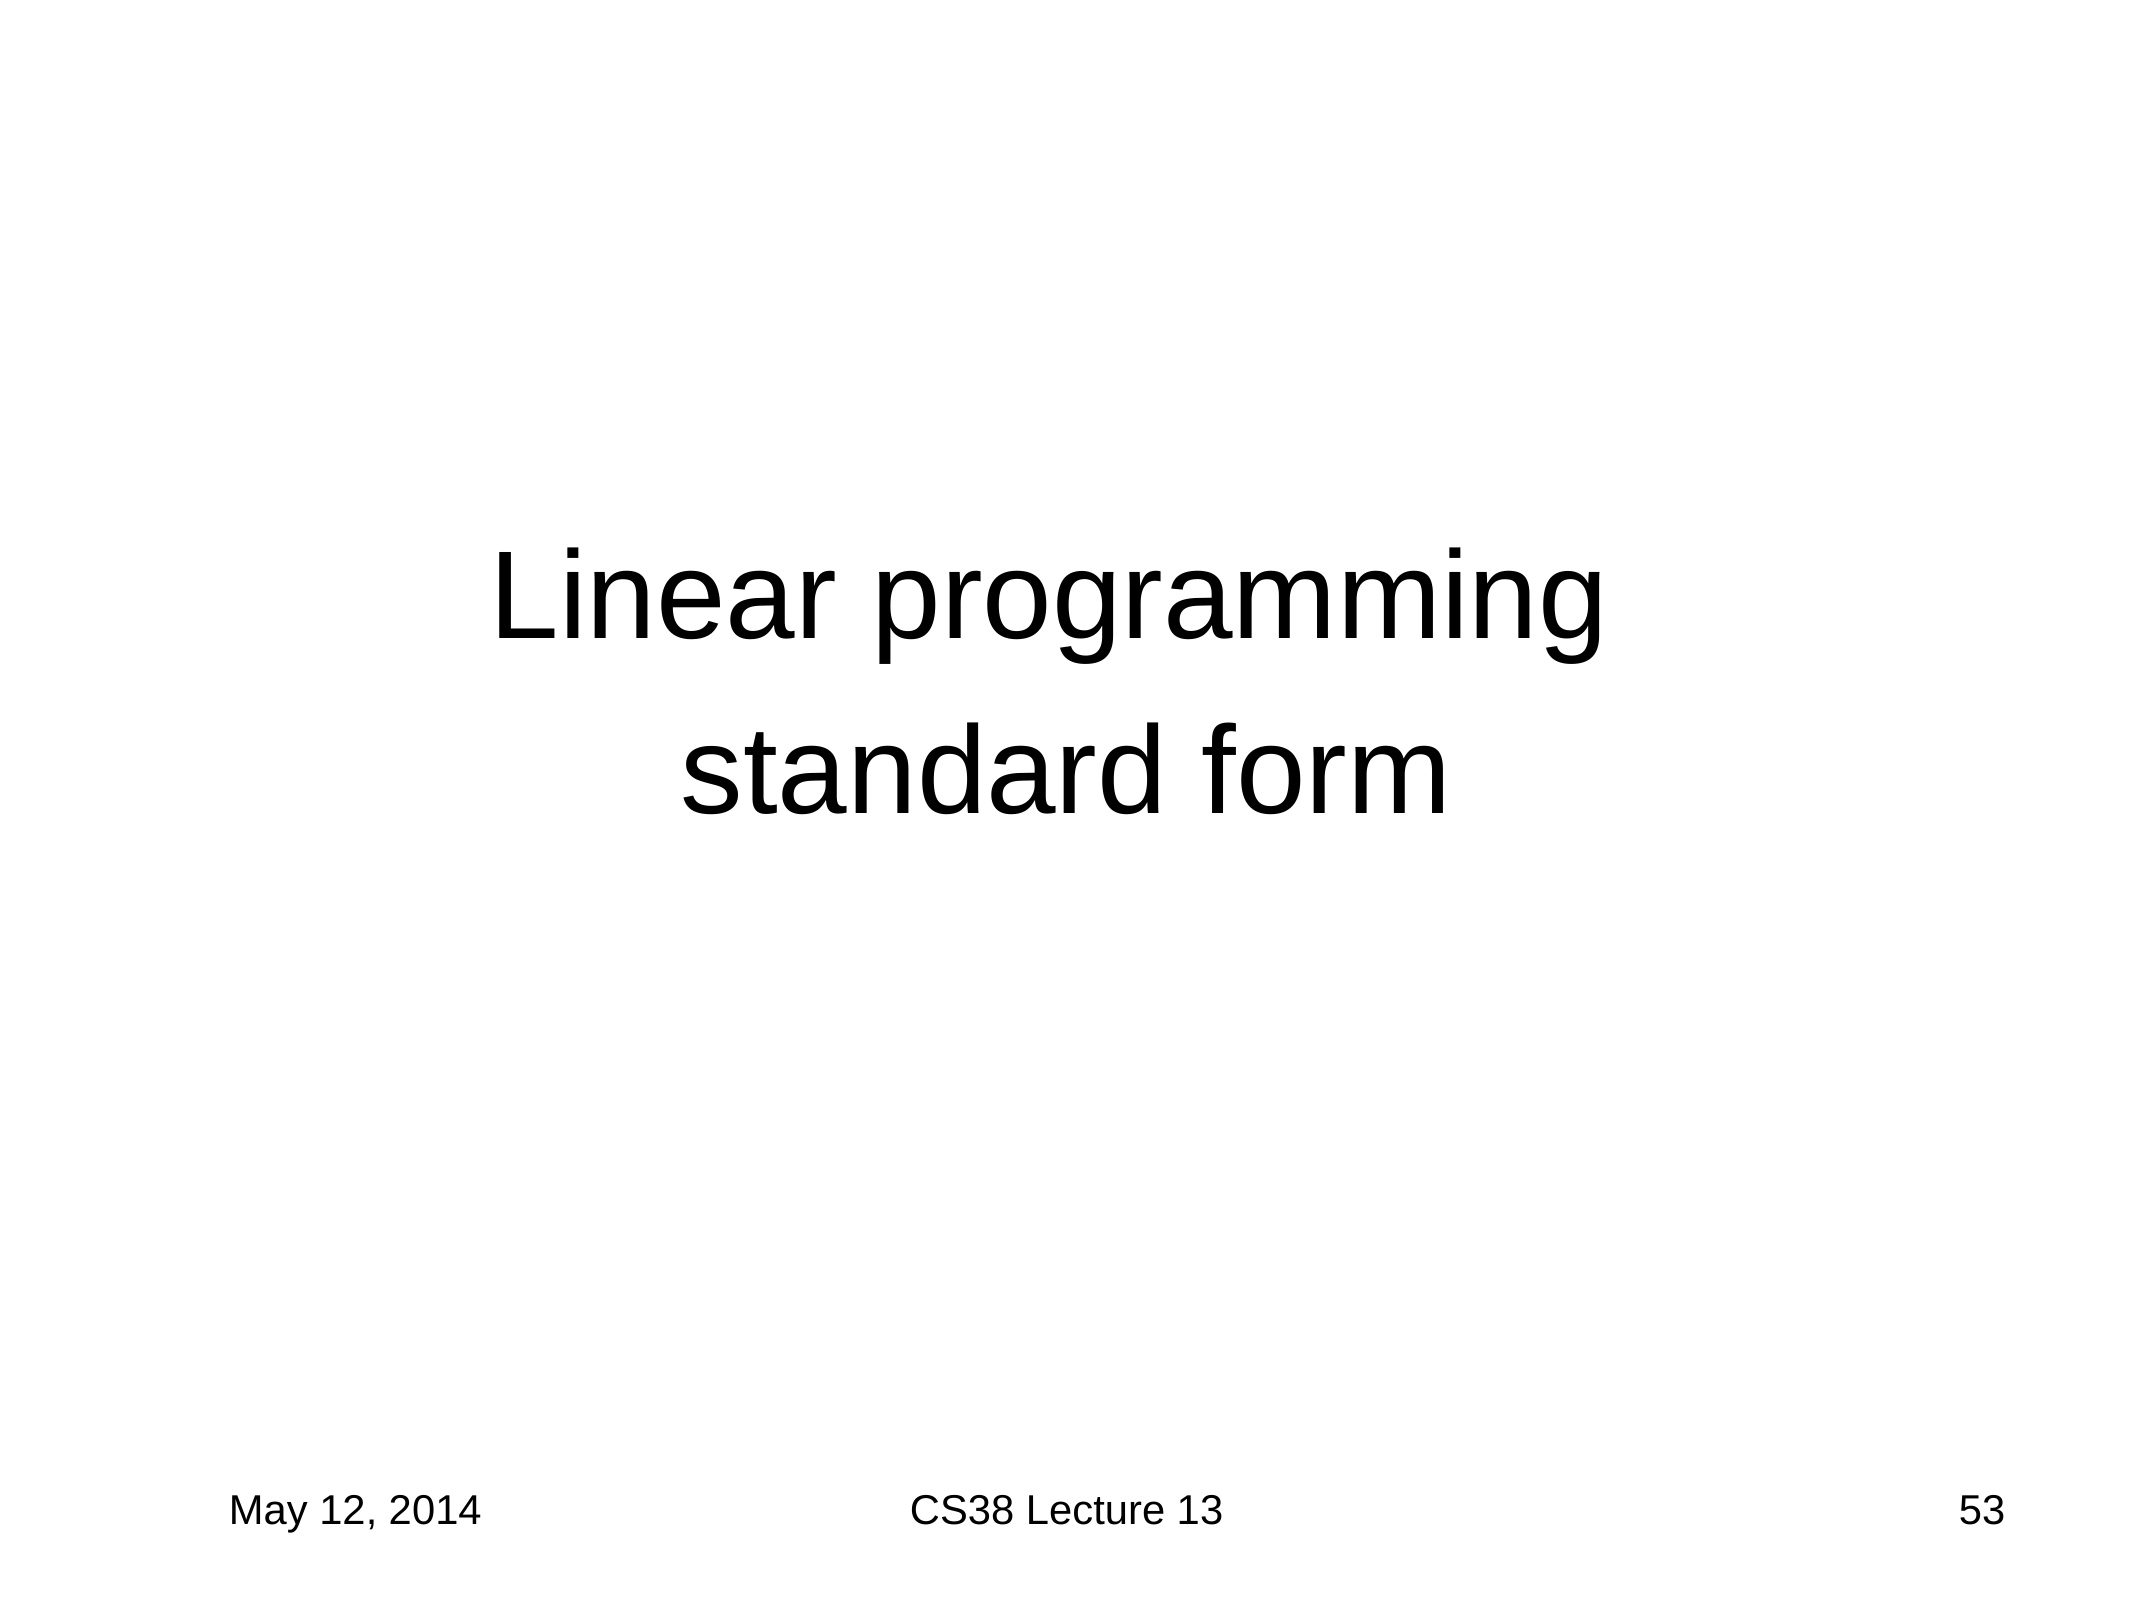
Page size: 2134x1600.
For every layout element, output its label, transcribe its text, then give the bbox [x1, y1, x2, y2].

footer CS38 Lecture 13 [728, 1456, 1405, 1569]
list Linear programming standard form [106, 187, 2027, 1430]
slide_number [106, 1456, 605, 1569]
slide_number 53 [1528, 1456, 2027, 1569]
